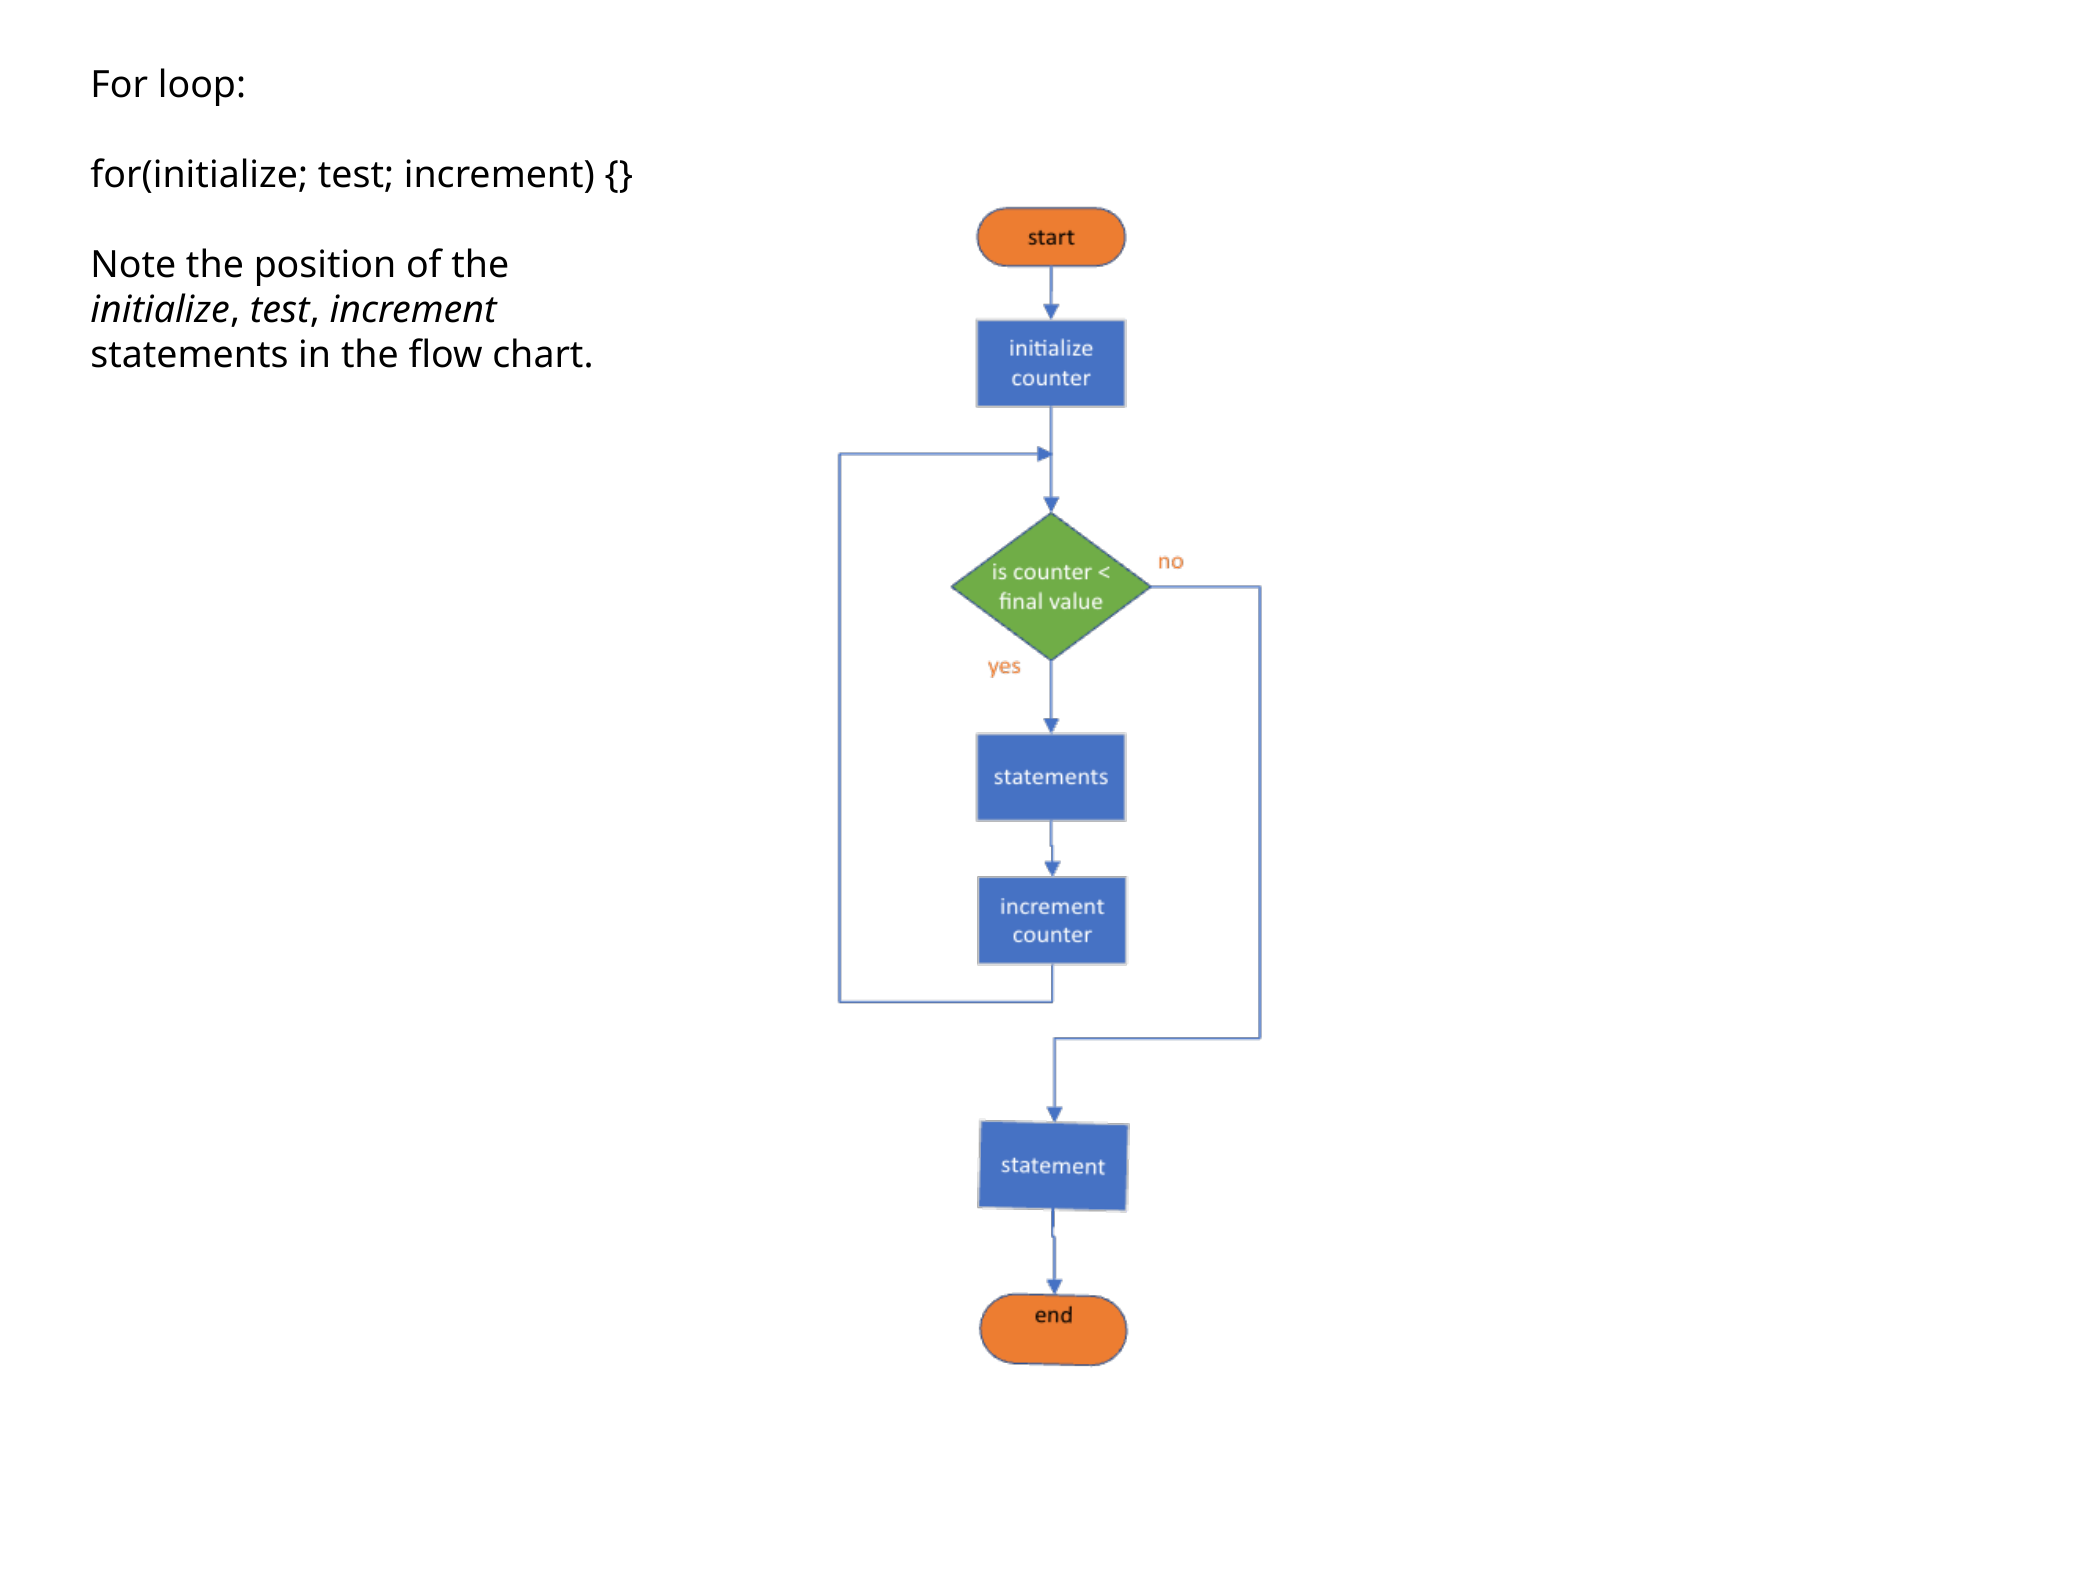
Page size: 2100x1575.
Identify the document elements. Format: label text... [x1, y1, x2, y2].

text_box For loop: for(initialize; test; increment) {} Note the position of the initialize, test, increment statements in the flow chart. [75, 52, 677, 383]
picture [832, 186, 1268, 1388]
